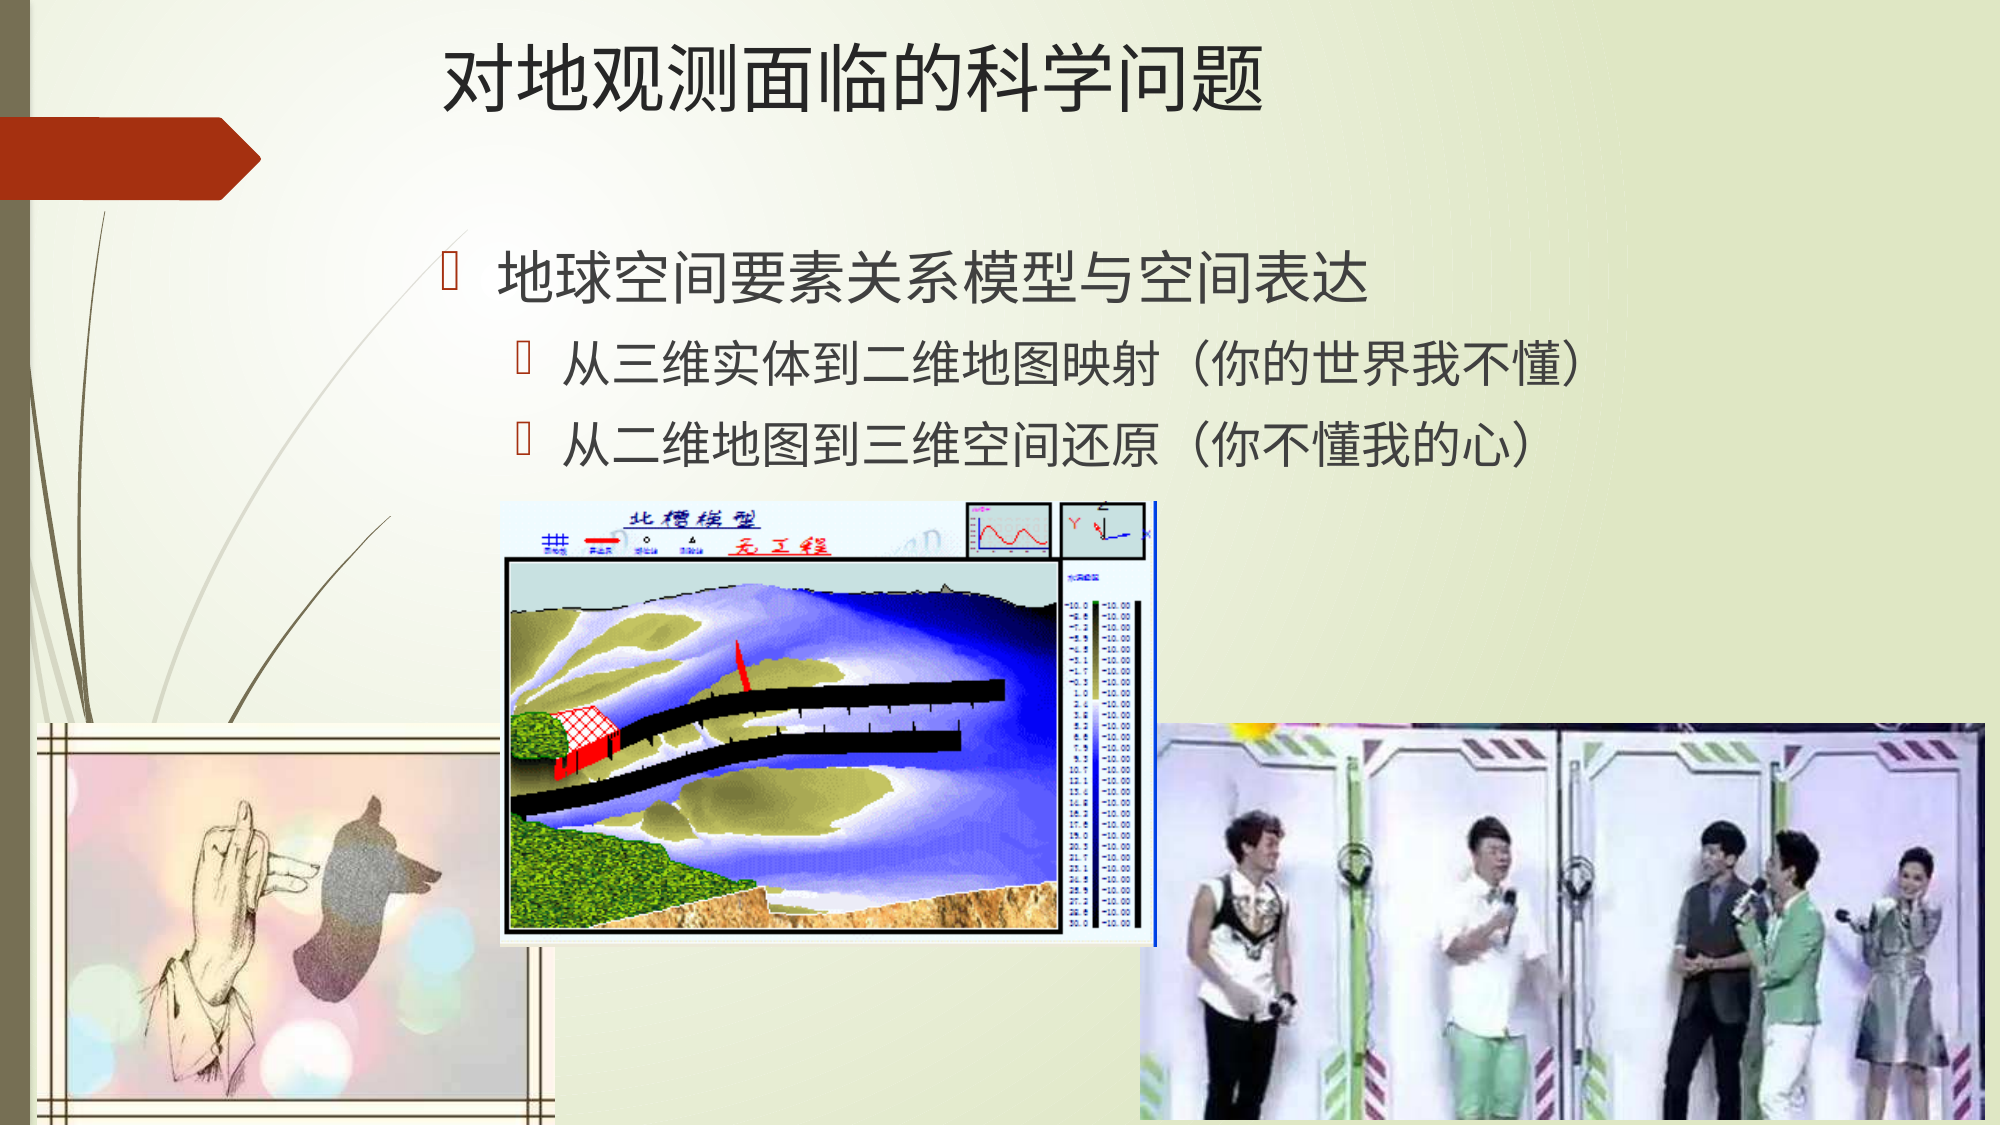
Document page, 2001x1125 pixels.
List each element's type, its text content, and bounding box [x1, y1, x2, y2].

title 对地观测面临的科学问题 [425, 24, 1888, 234]
list 地球空间要素关系模型与空间表达 从三维实体到二维地图映射（你的世界我不懂） 从二维地图到三维空间还原（你不懂我的心） [425, 234, 1888, 491]
picture [37, 500, 1986, 1125]
